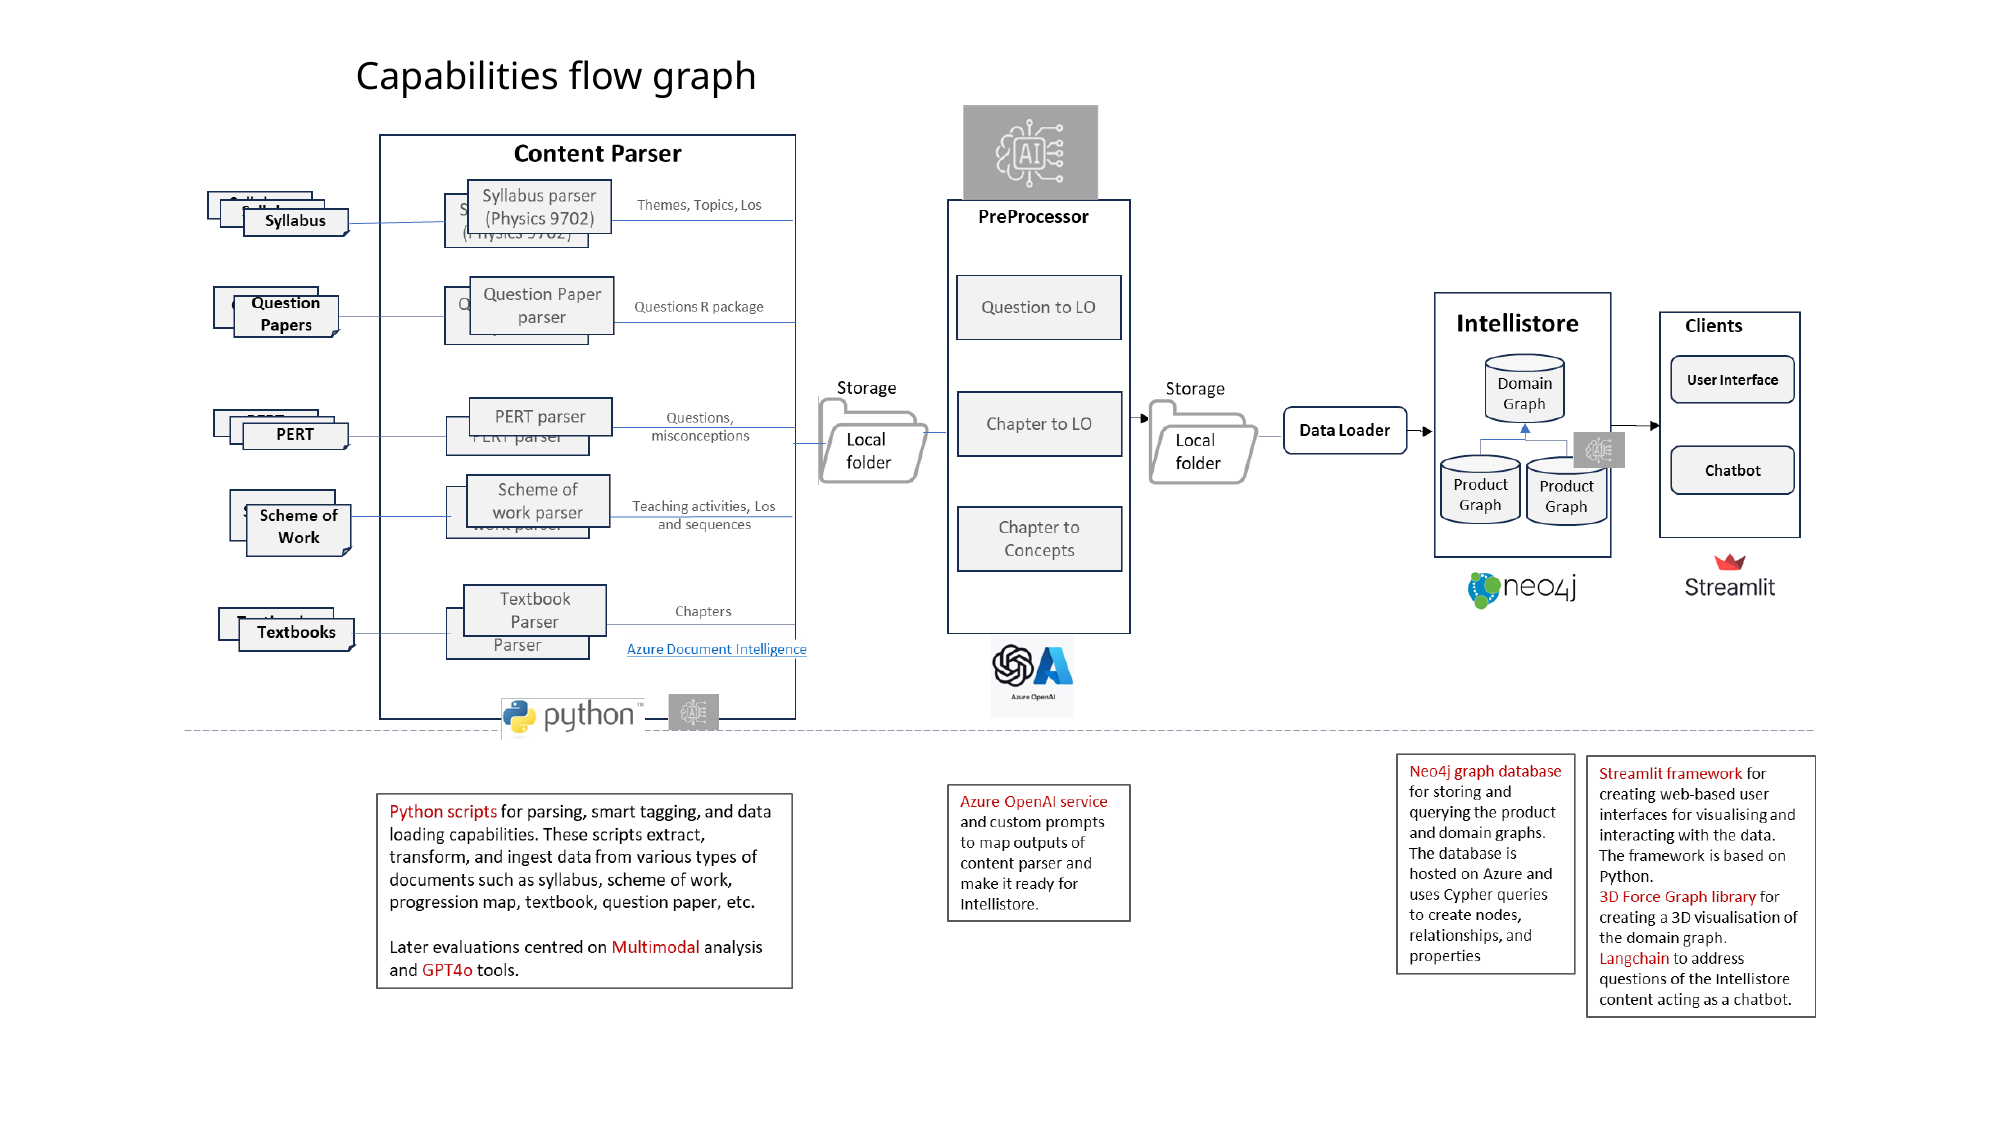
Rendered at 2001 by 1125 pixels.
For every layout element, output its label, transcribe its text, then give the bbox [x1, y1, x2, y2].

picture [183, 104, 1817, 1020]
text_box Capabilities flow graph [340, 44, 1376, 104]
